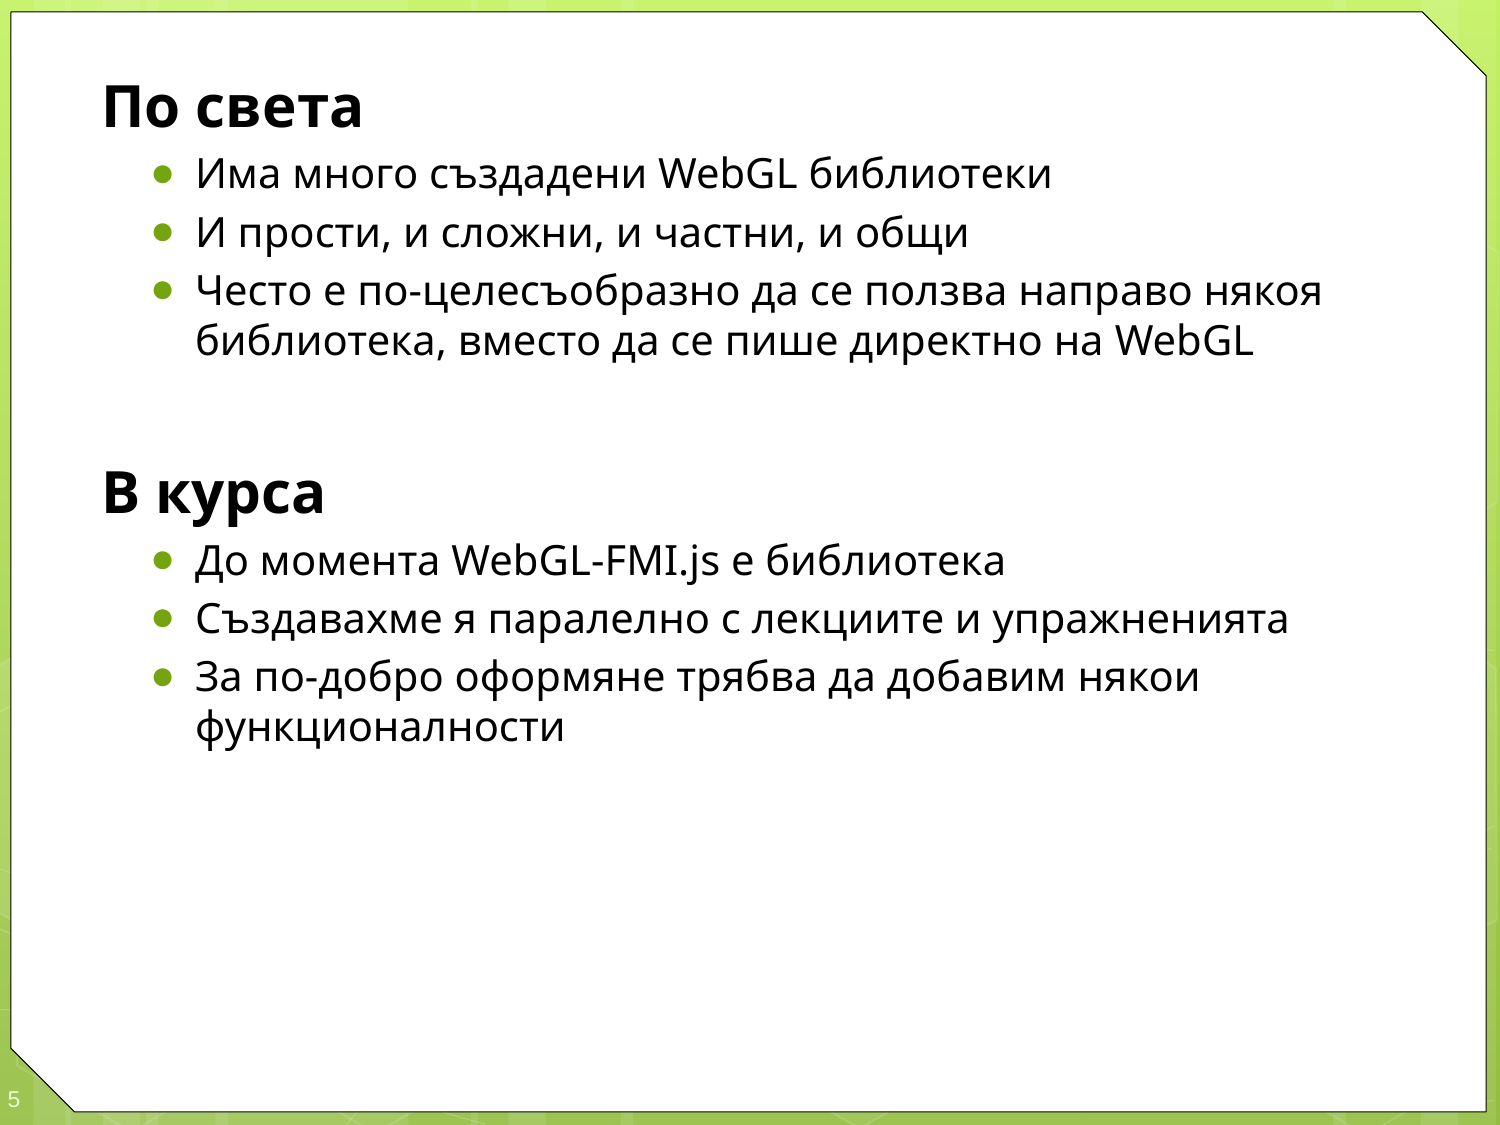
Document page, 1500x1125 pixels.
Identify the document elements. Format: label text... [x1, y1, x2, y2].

list По света Има много създадени WebGL библиотеки И прости, и сложни, и частни, и общи Често е по-целесъобразно да се ползва направо някоя библиотека, вместо да се пише директно на WebGL В курса До момента WebGL-FMI.js е библиотека Създавахме я паралелно с лекциите и упражненията За по-добро оформяне трябва да добавим някои функционалности [75, 61, 1488, 1113]
